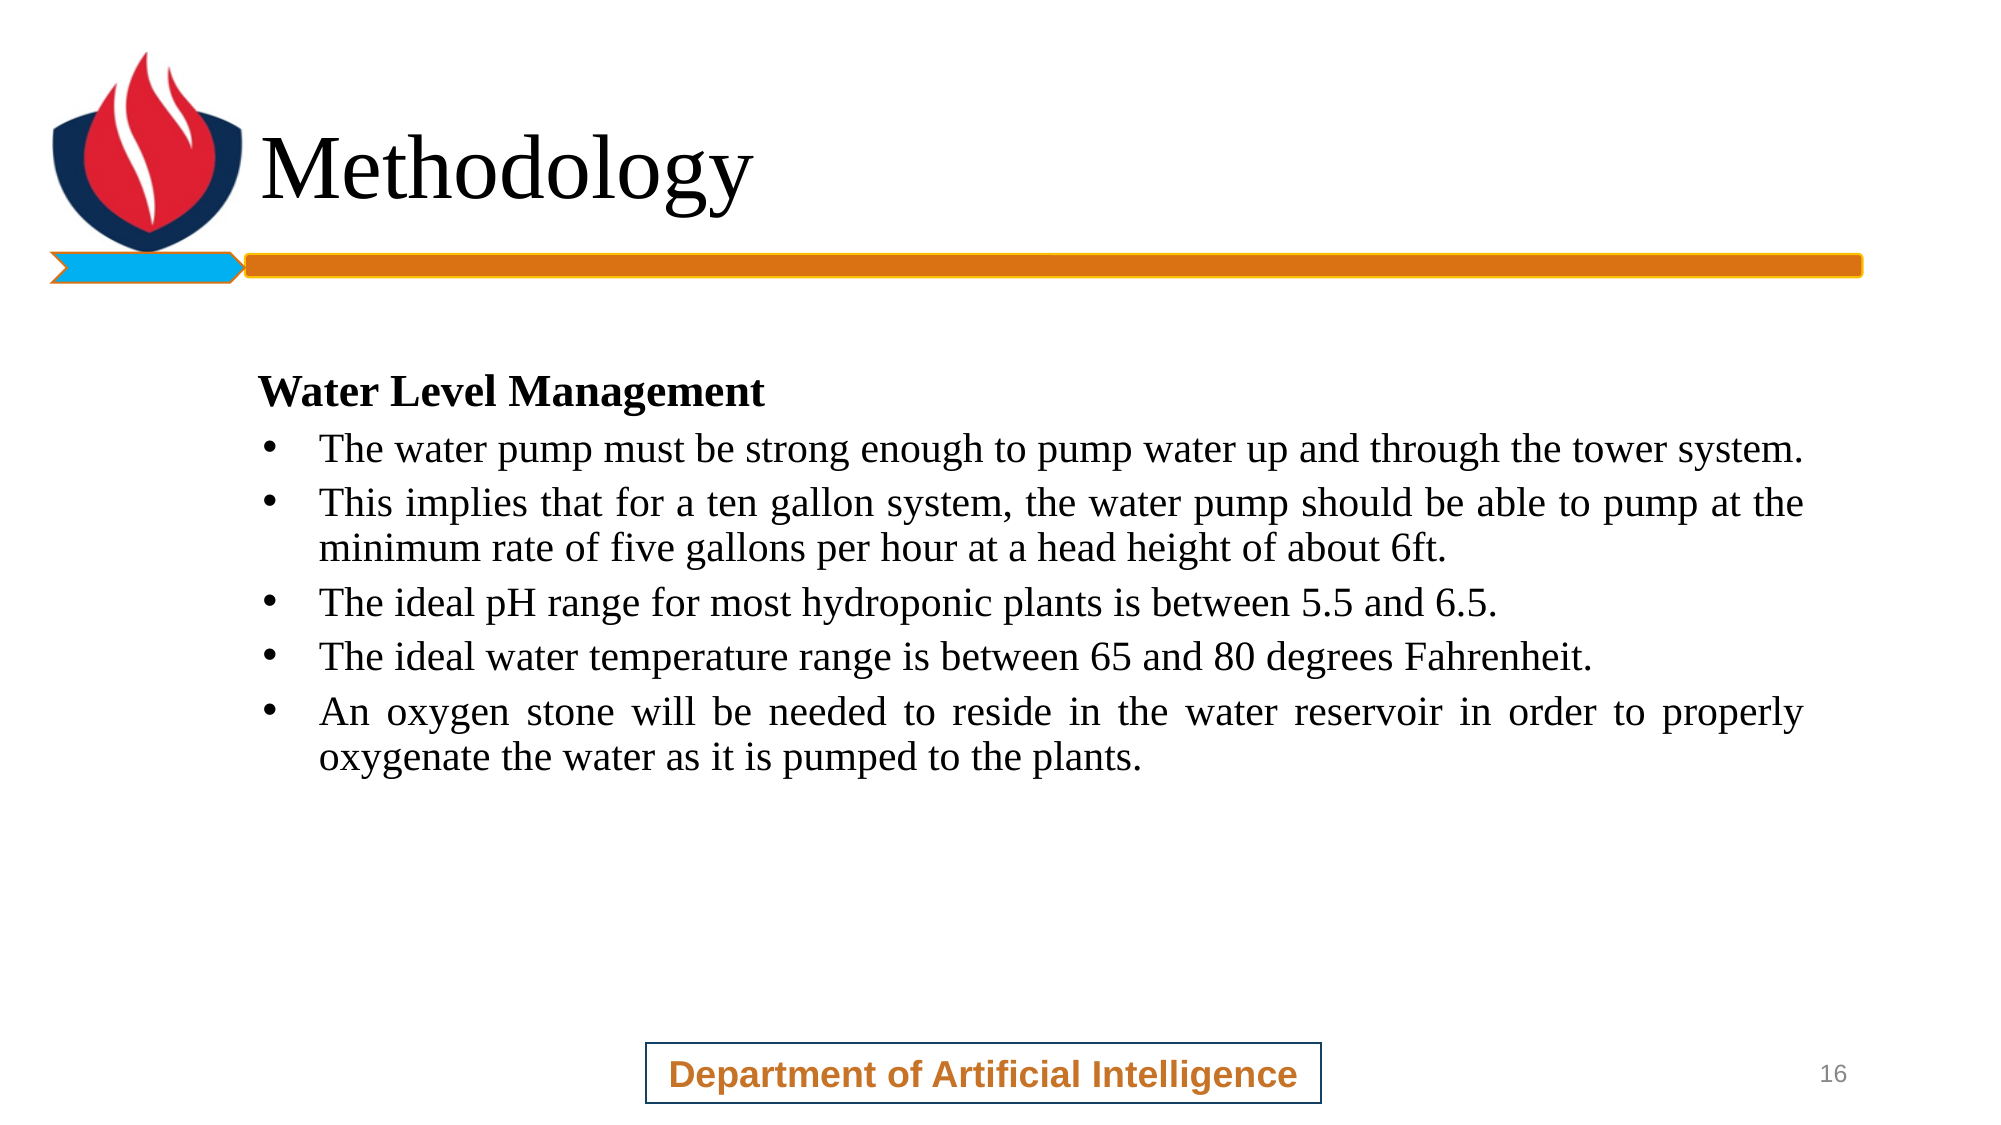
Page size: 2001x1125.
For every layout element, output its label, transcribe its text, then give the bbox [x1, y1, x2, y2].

footer Department of Artificial Intelligence [645, 1042, 1322, 1104]
title Methodology [244, 59, 1863, 278]
slide_number 16 [1412, 1042, 1863, 1103]
list Water Level Management The water pump must be strong enough to pump water up and through the tower system. This implies that for a ten gallon system, the water pump should be able to pump at the minimum rate of five gallons per hour at a head height of about 6ft. The ideal pH range for most hydroponic plants is between 5.5 and 6.5. The ideal water temperature range is between 65 and 80 degrees Fahrenheit. An oxygen stone will be needed to reside in the water reservoir in order to properly oxygenate the water as it is pumped to the plants. [203, 359, 1821, 912]
picture [52, 52, 245, 261]
